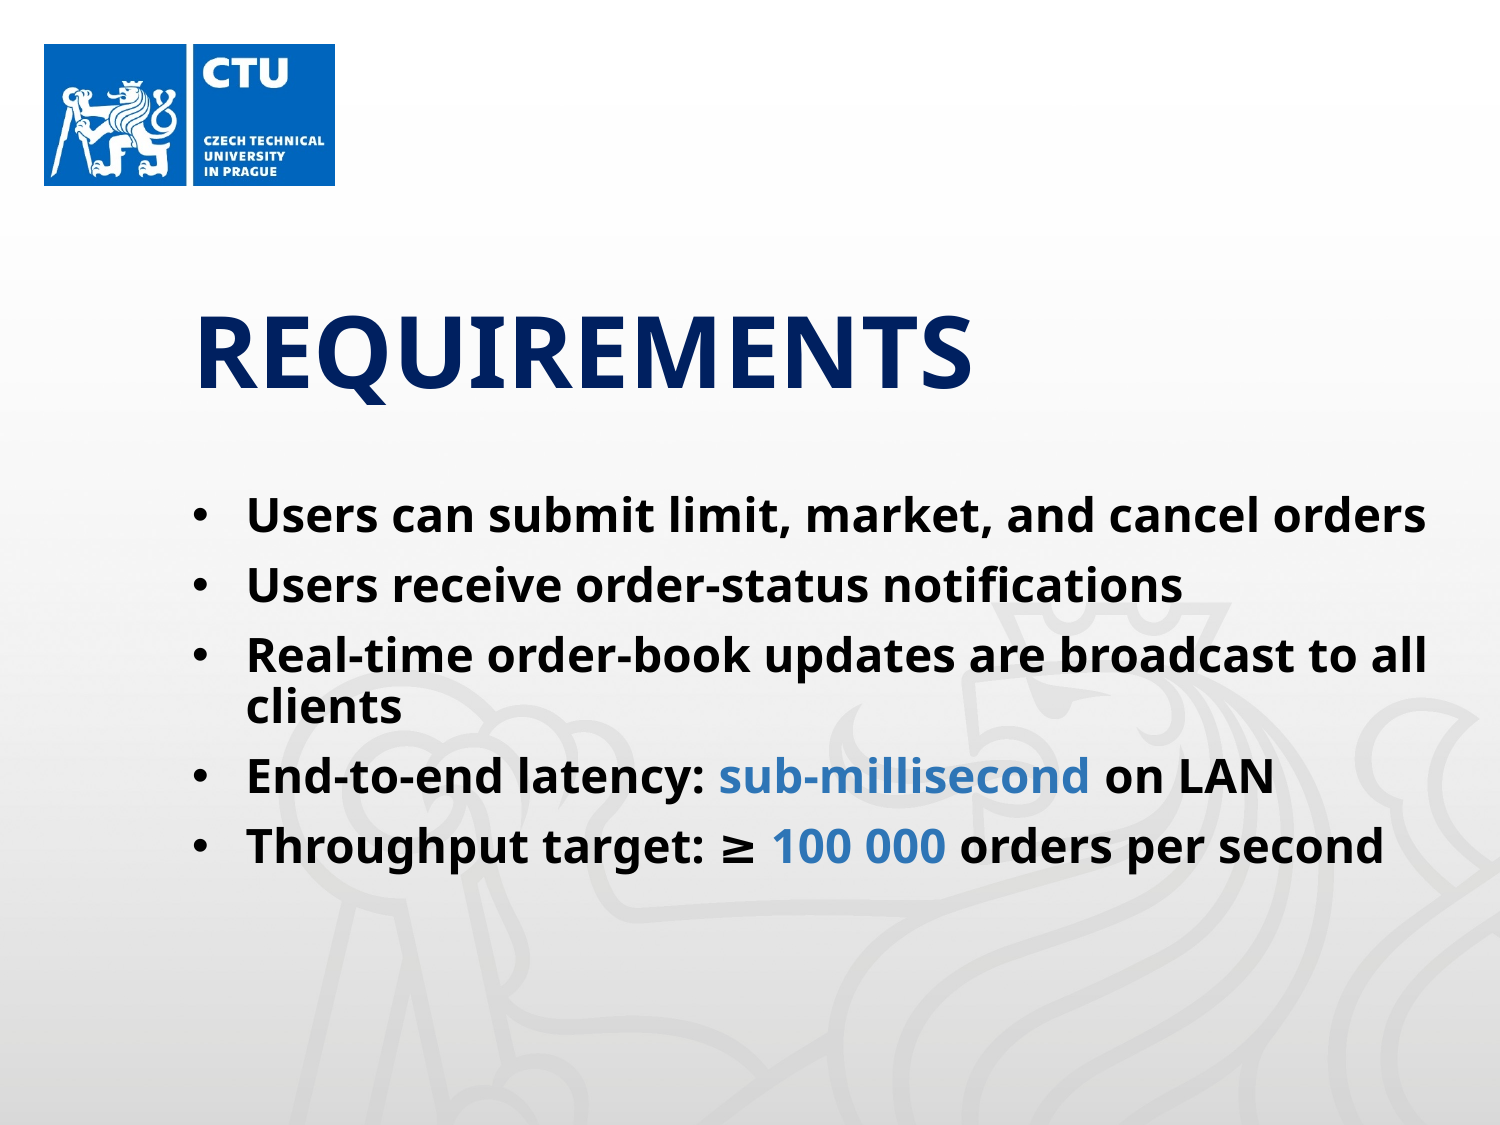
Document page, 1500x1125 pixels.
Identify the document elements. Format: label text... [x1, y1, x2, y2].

title REQUIREMENTS [177, 295, 1447, 484]
picture [0, 0, 1500, 1125]
subtitle Users can submit limit, market, and cancel orders Users receive order-status notifications Real-time order-book updates are broadcast to all clients End-to-end latency: sub-millisecond on LAN Throughput target: ≥ 100 000 orders per second [177, 484, 1447, 903]
